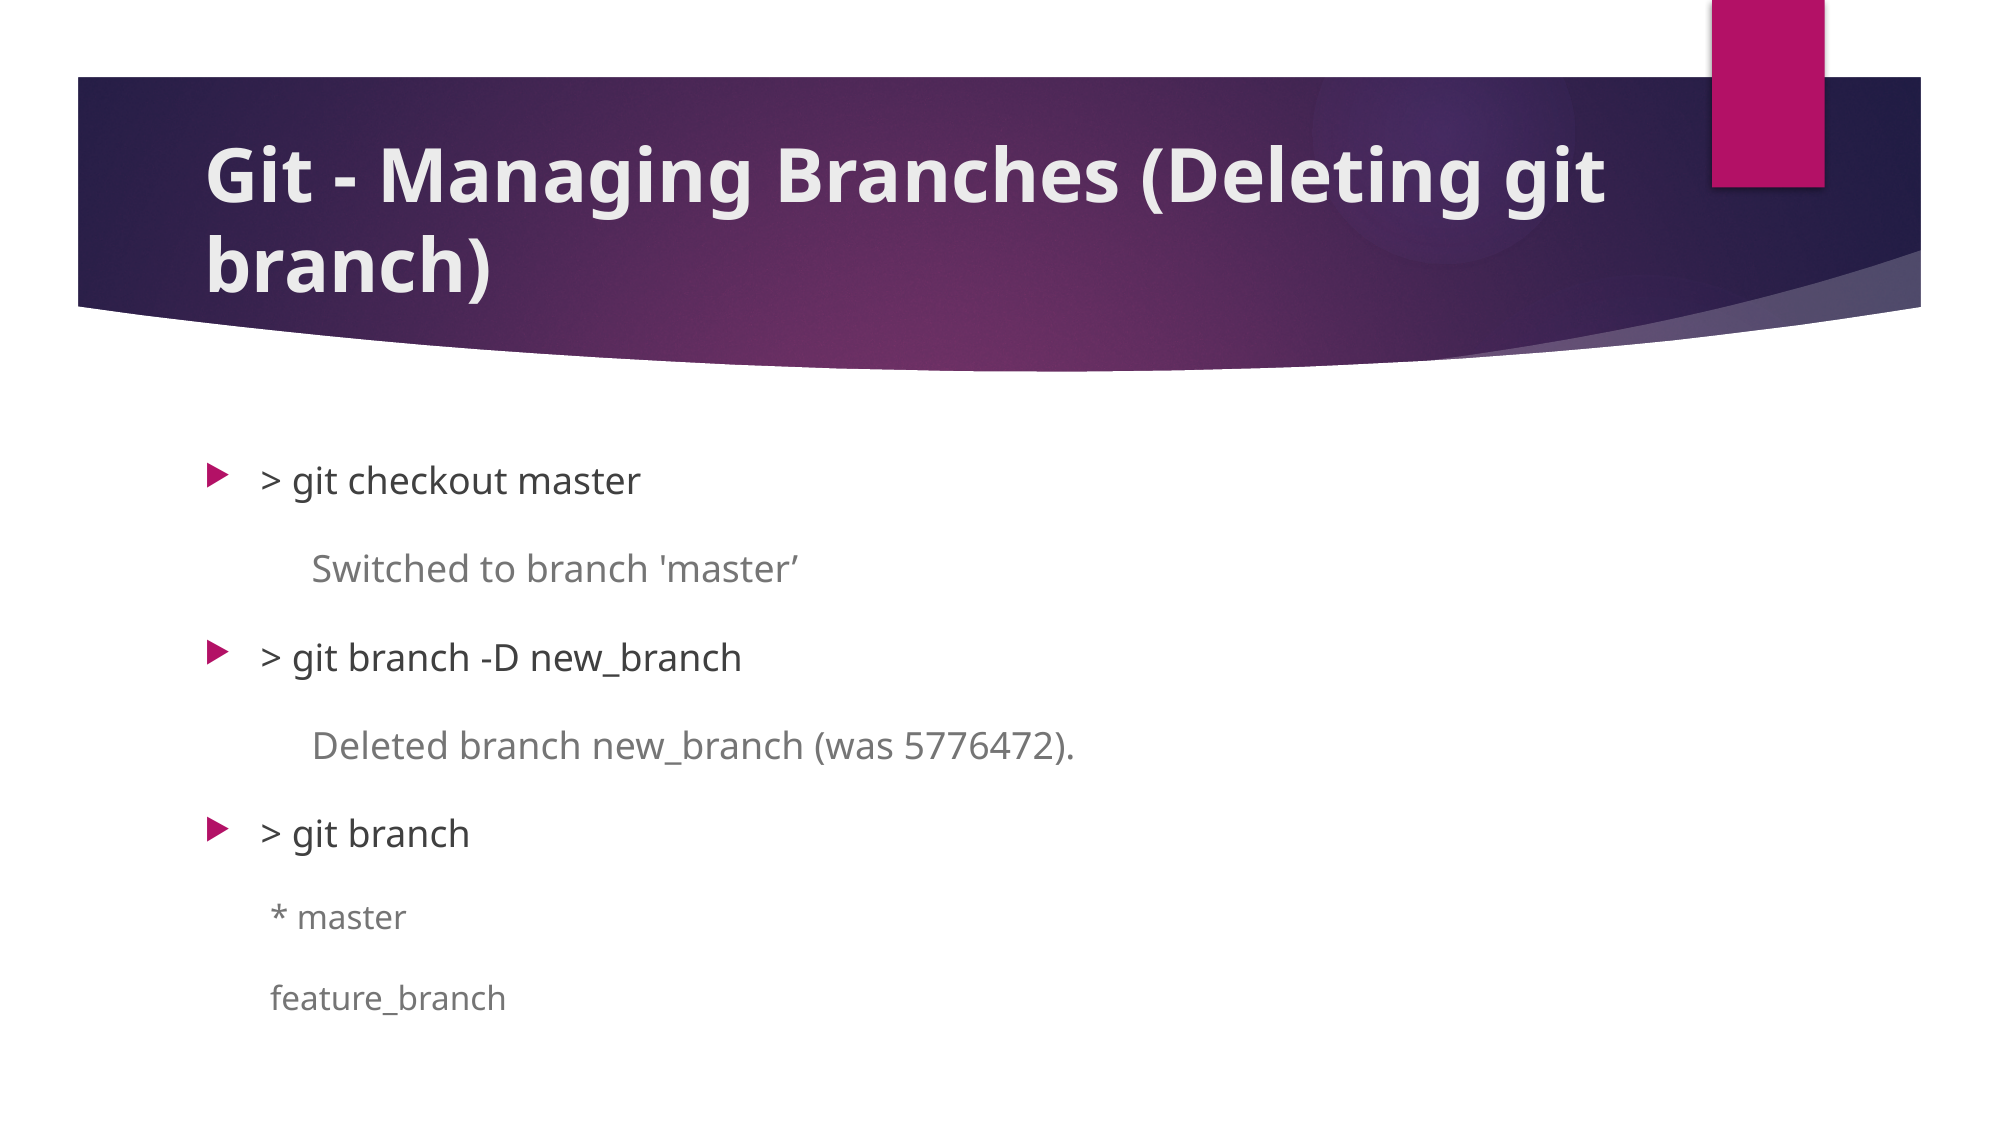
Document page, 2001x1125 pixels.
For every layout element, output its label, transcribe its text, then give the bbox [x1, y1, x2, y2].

title Git - Managing Branches (Deleting git branch) [189, 159, 1627, 276]
list > git checkout master Switched to branch 'master’ > git branch -D new_branch Deleted branch new_branch (was 5776472). > git branch * master feature_branch [189, 427, 1638, 1027]
